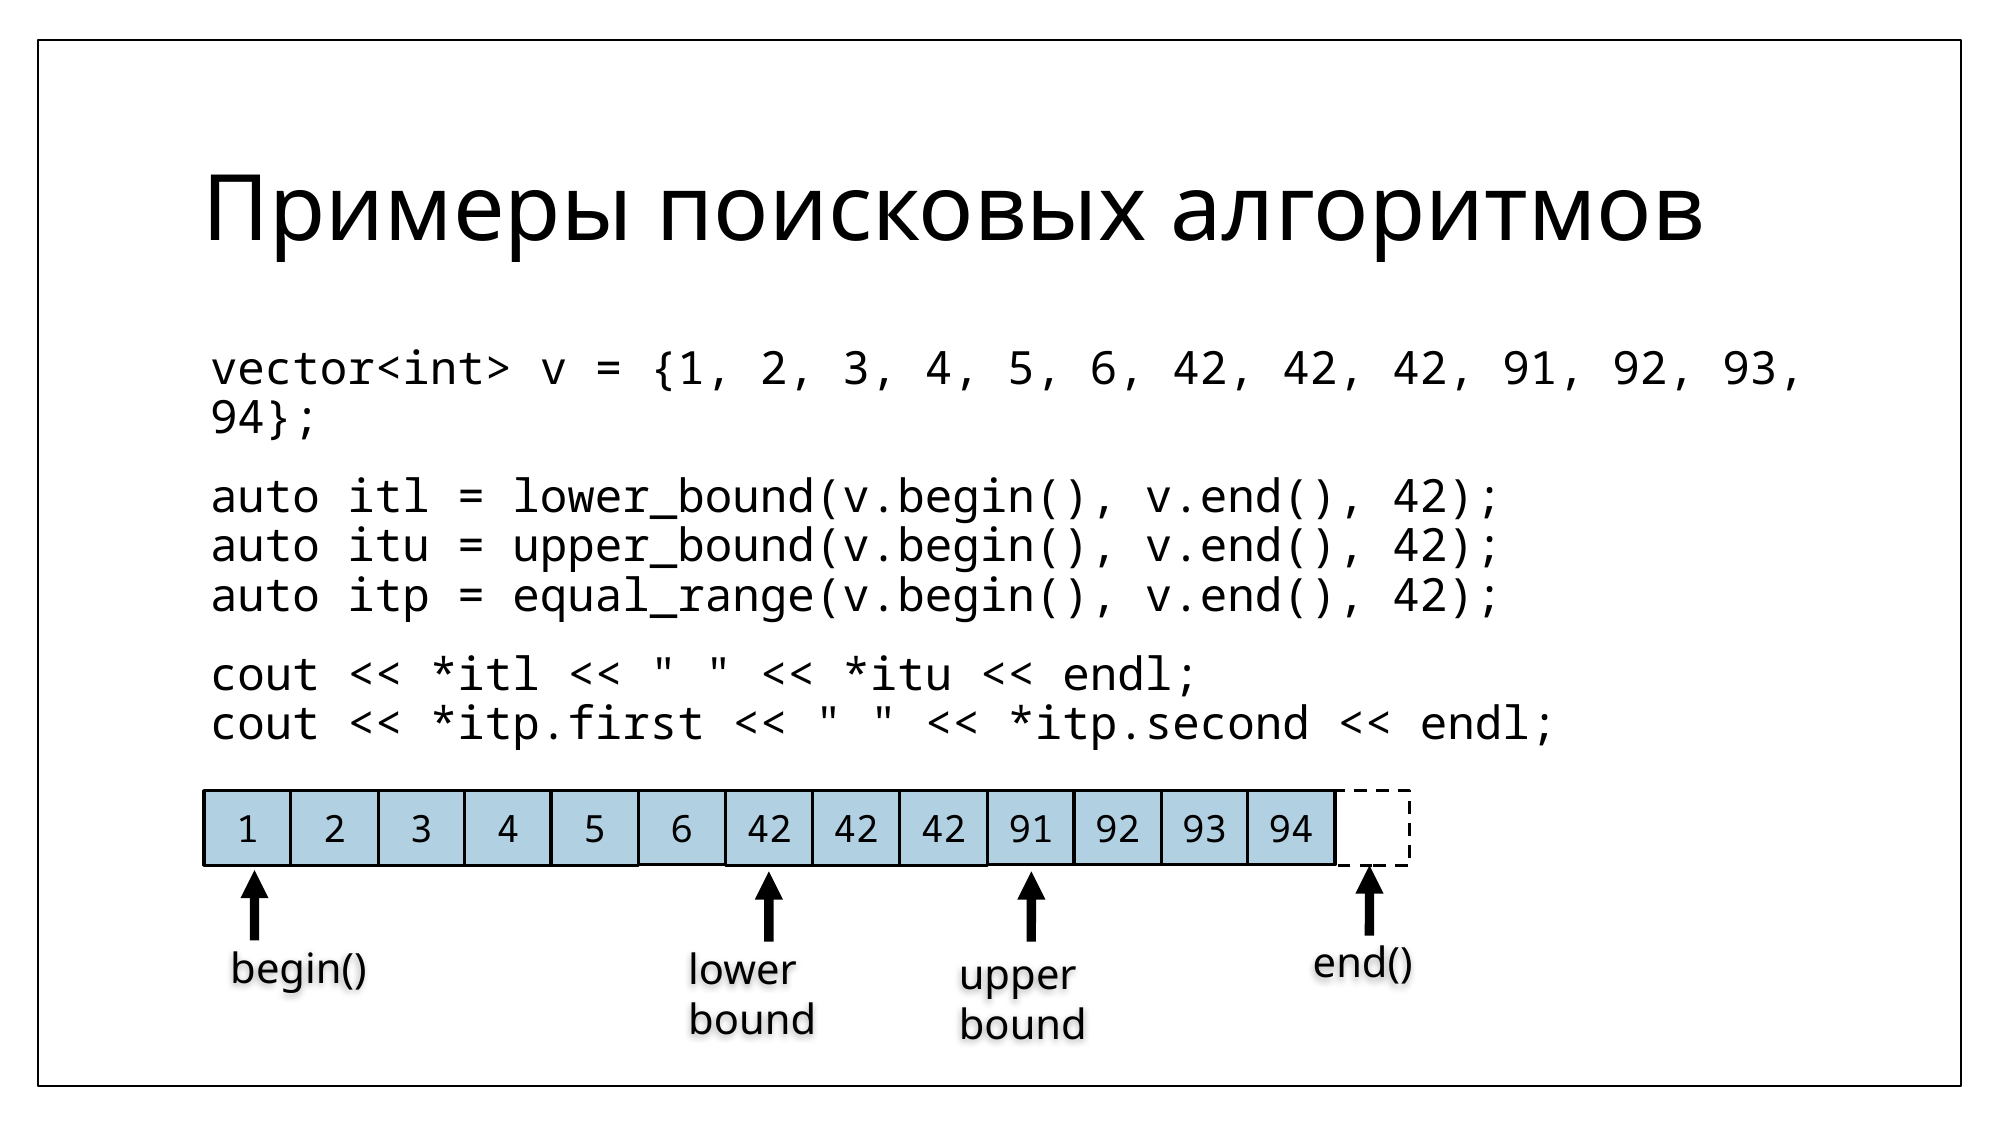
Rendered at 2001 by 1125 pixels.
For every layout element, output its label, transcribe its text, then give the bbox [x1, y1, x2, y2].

text_box 4 [463, 789, 549, 867]
text_box 42 [724, 789, 811, 867]
text_box end() [1297, 928, 1494, 994]
text_box 1 [202, 789, 289, 867]
text_box 2 [289, 789, 380, 867]
text_box lower bound [673, 935, 926, 1051]
text_box 42 [898, 789, 989, 867]
title Примеры поисковых алгоритмов [187, 99, 1808, 323]
text_box [1337, 789, 1411, 867]
text_box 42 [811, 789, 898, 867]
text_box 93 [1163, 789, 1246, 866]
text_box 92 [1072, 789, 1163, 866]
text_box begin() [215, 934, 411, 1000]
text_box 6 [637, 789, 727, 866]
text_box 94 [1246, 789, 1337, 866]
list vector<int> v = {1, 2, 3, 4, 5, 6, 42, 42, 42, 91, 92, 93, 94}; auto itl = lower_bound(v.begin(), v.end(), 42); auto itu = upper_bound(v.begin(), v.end(), 42); auto itp = equal_range(v.begin(), v.end(), 42); cout << *itl << " " << *itu << endl; cout << *itp.first << " " << *itp.second << endl; [187, 337, 1899, 739]
text_box upper bound [943, 940, 1196, 1056]
text_box 3 [380, 789, 463, 867]
text_box 91 [986, 789, 1072, 866]
text_box 5 [549, 789, 640, 867]
